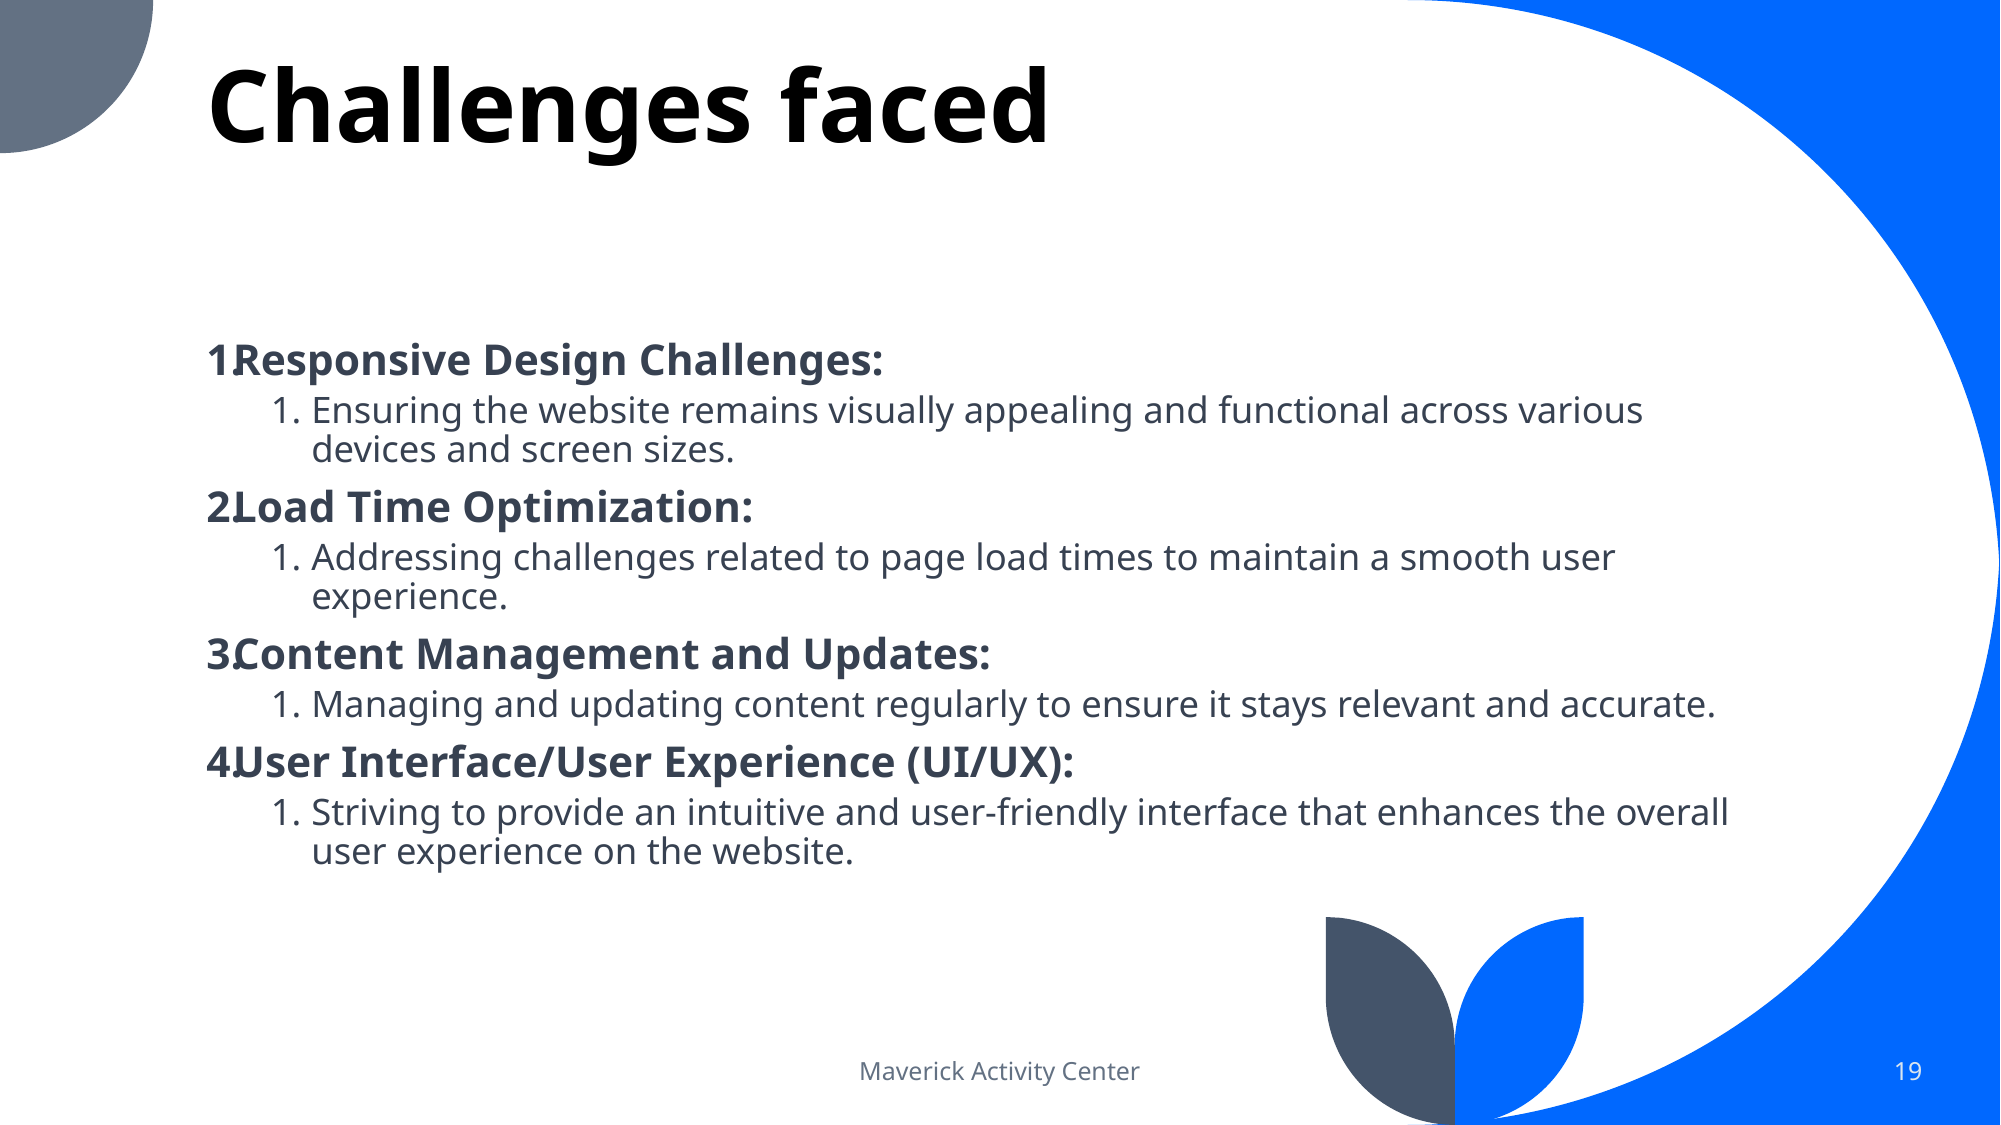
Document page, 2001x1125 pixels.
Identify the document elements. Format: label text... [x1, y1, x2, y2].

title Challenges faced [191, 22, 1796, 172]
footer Maverick Activity Center [662, 1042, 1338, 1103]
slide_number 19 [1665, 1042, 1938, 1103]
list Responsive Design Challenges: Ensuring the website remains visually appealing and functional across various devices and screen sizes. Load Time Optimization: Addressing challenges related to page load times to maintain a smooth user experience. Content Management and Updates: Managing and updating content regularly to ensure it stays relevant and accurate. User Interface/User Experience (UI/UX): Striving to provide an intuitive and user-friendly interface that enhances the overall user experience on the website. [191, 330, 1796, 884]
